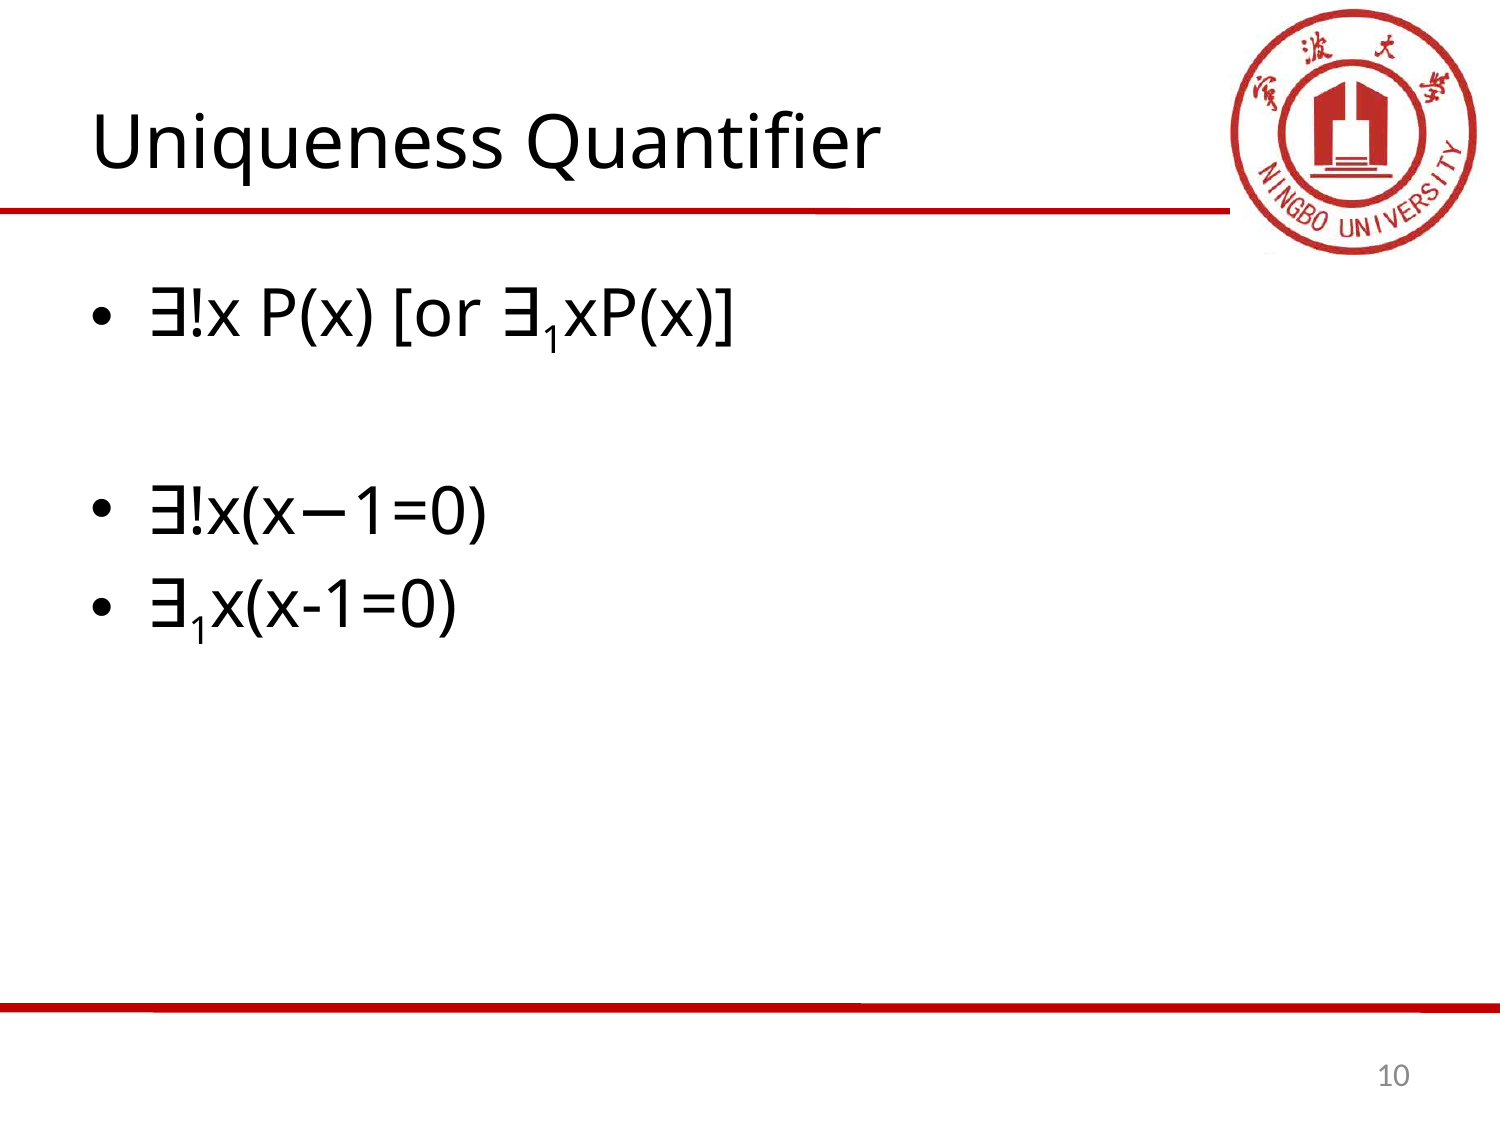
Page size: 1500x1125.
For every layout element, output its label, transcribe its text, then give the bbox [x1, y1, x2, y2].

list ∃!x P(x) [or ∃1xP(x)] ∃!x(x−1=0) ∃1x(x-1=0) [75, 262, 1425, 1005]
slide_number 10 [1074, 1042, 1425, 1103]
title Uniqueness Quantifier [75, 45, 1425, 233]
picture [1230, 8, 1477, 255]
